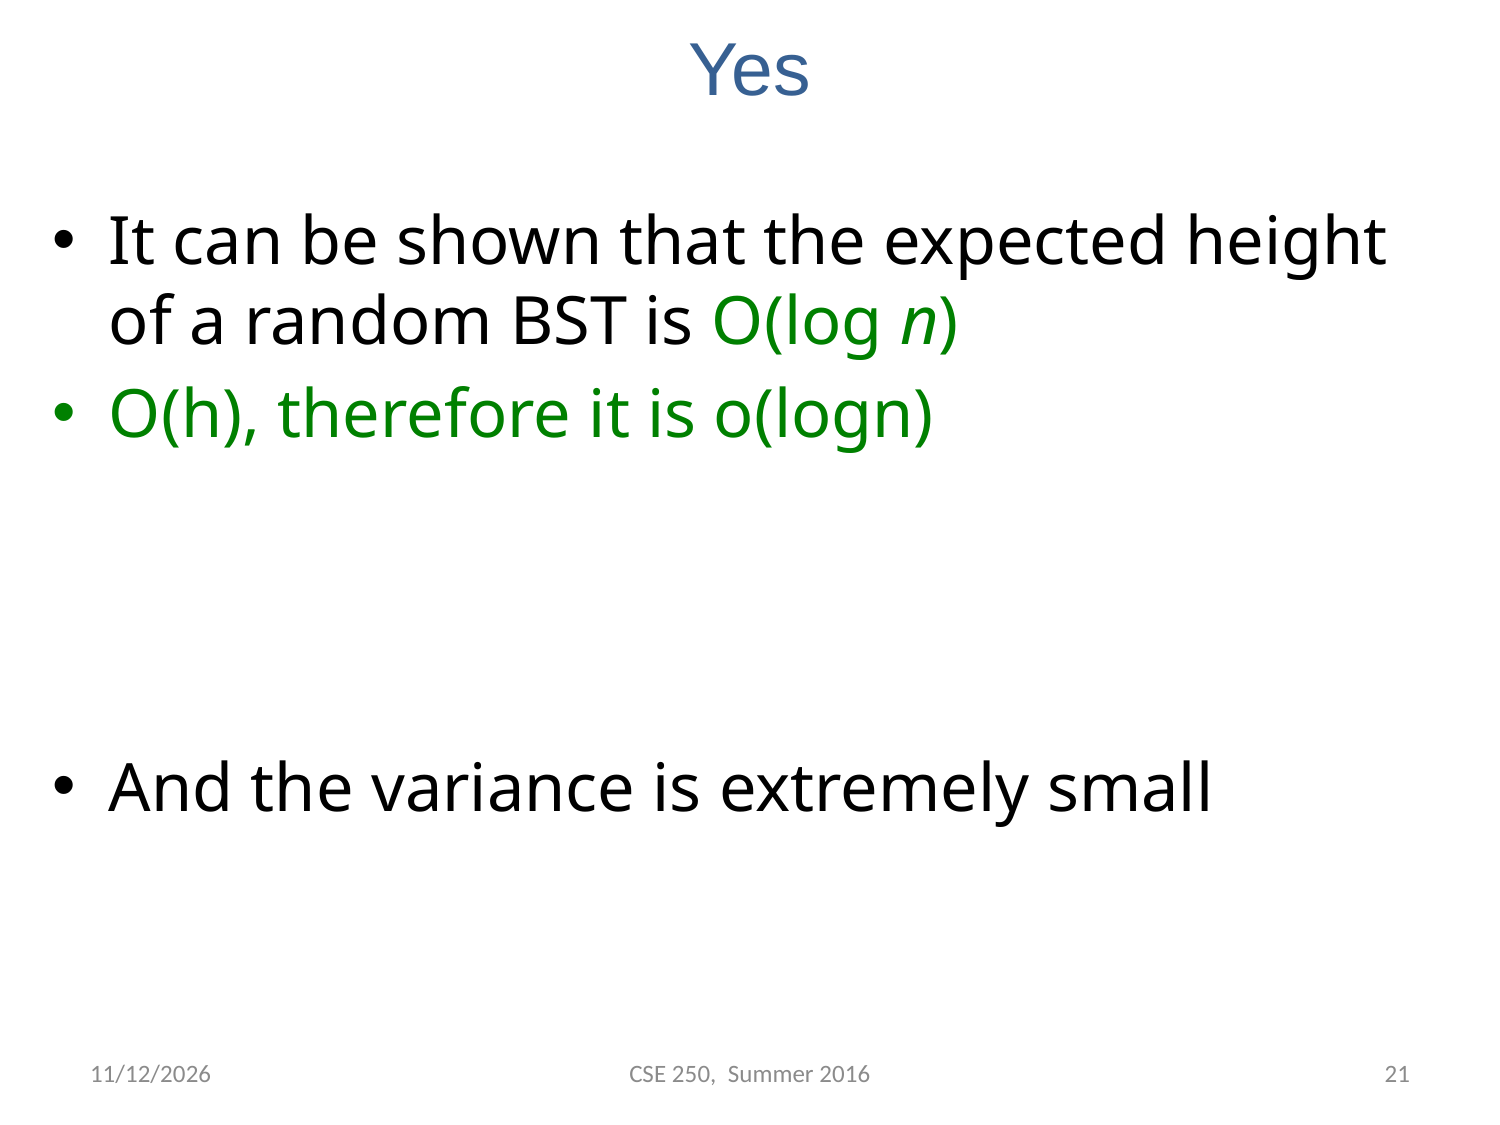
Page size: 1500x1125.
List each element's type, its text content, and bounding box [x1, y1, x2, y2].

footer CSE 250, Summer 2016 [438, 1042, 1062, 1103]
slide_number 20 [1074, 1042, 1425, 1103]
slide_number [75, 1042, 425, 1103]
title Yes [0, 10, 1500, 121]
list It can be shown that the expected height of a random BST is O(log n) O(h), therefore it is o(logn) And the variance is extremely small [37, 190, 1473, 1005]
